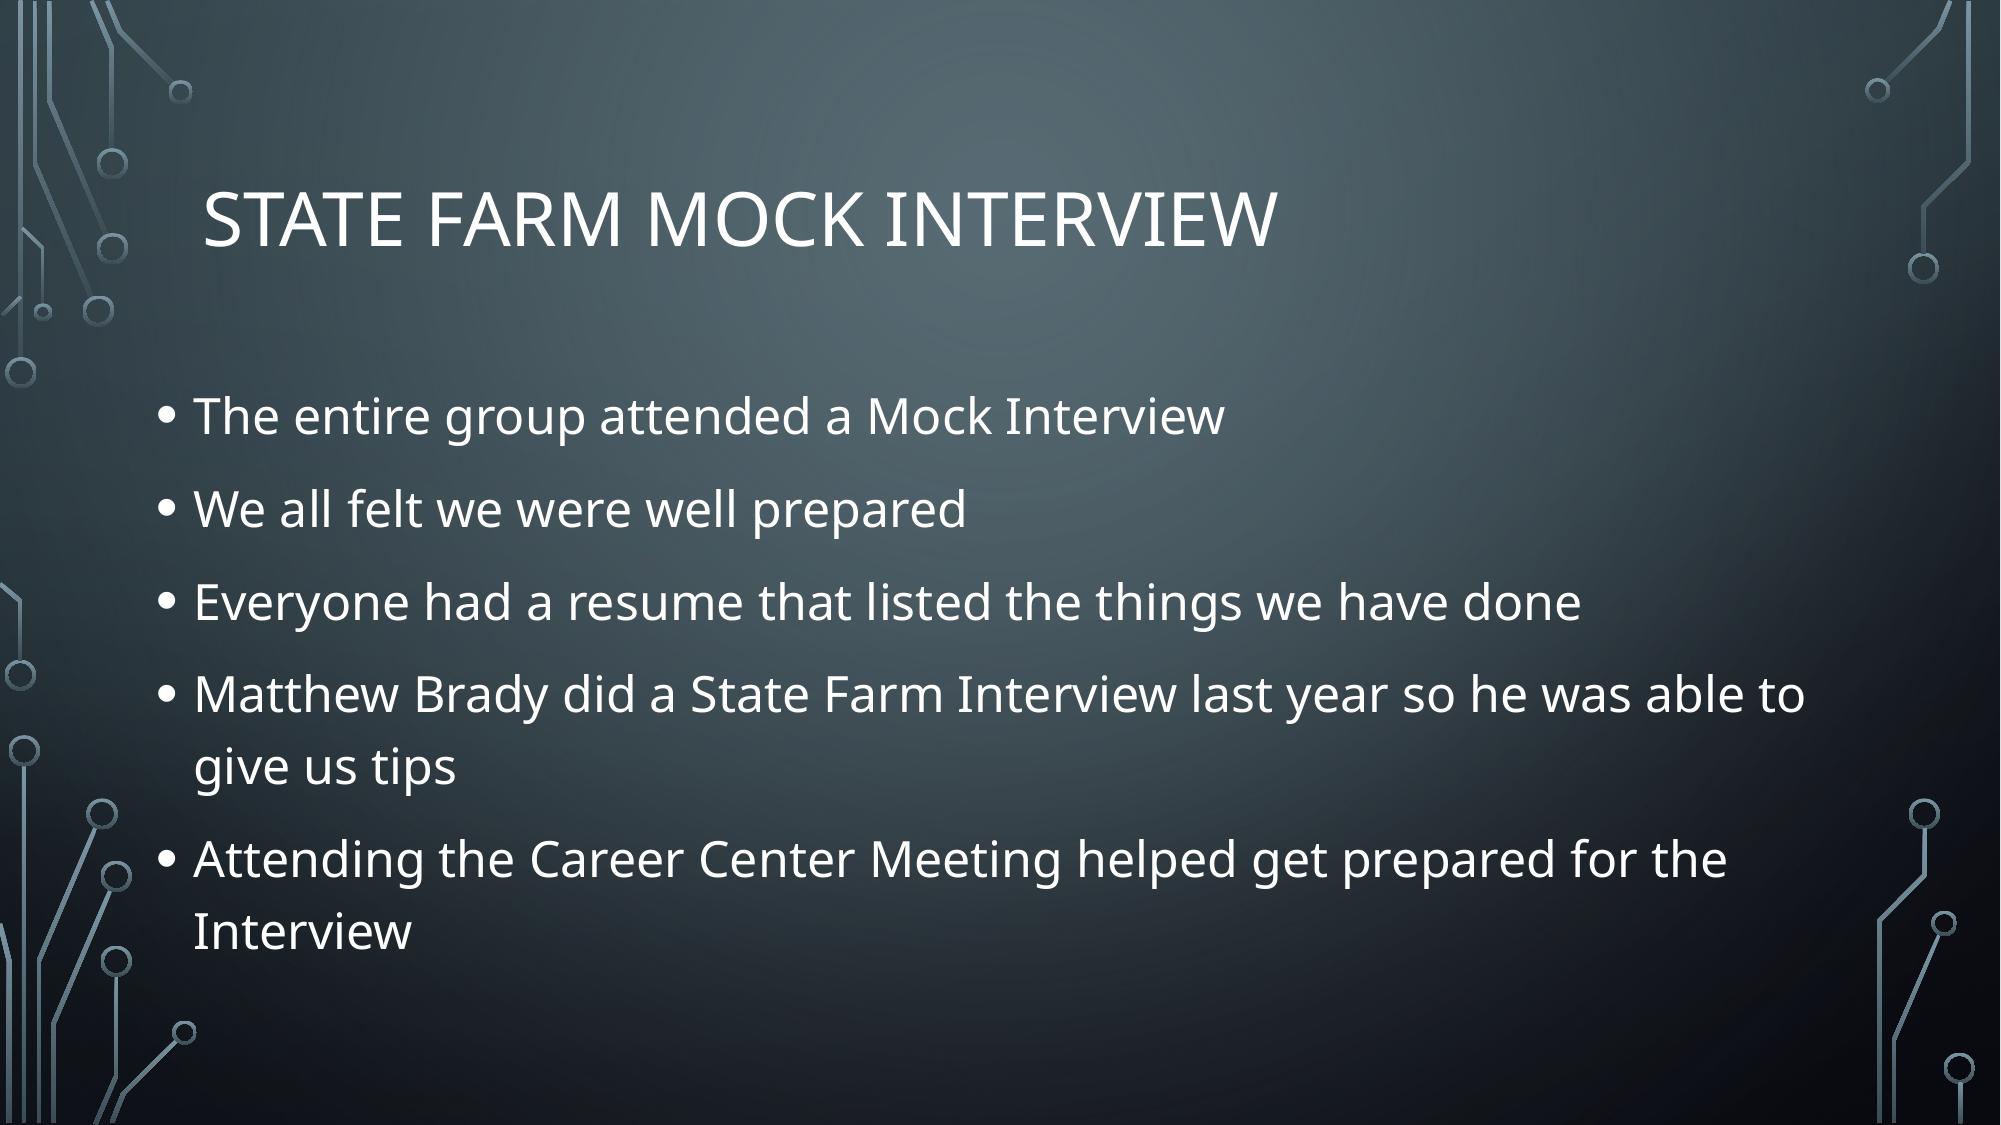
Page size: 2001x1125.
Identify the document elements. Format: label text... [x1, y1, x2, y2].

title State Farm Mock Interview [187, 101, 1813, 344]
list The entire group attended a Mock Interview We all felt we were well prepared Everyone had a resume that listed the things we have done Matthew Brady did a State Farm Interview last year so he was able to give us tips Attending the Career Center Meeting helped get prepared for the Interview [140, 364, 1859, 946]
